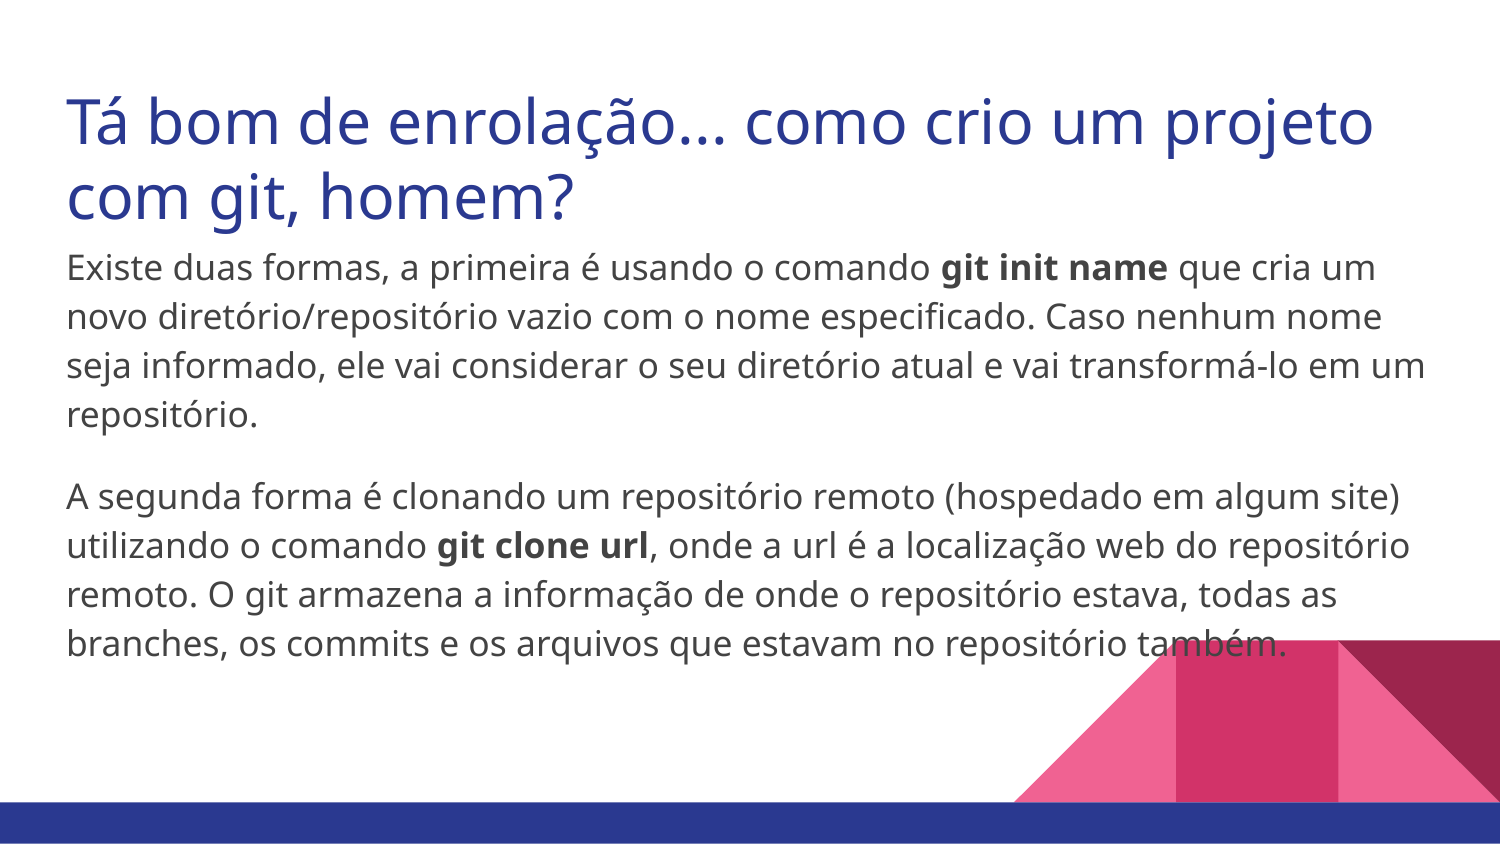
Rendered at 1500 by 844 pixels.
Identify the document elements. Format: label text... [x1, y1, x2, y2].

title Tá bom de enrolação... como crio um projeto com git, homem? [51, 67, 1449, 167]
list Existe duas formas, a primeira é usando o comando git init name que cria um novo diretório/repositório vazio com o nome especificado. Caso nenhum nome seja informado, ele vai considerar o seu diretório atual e vai transformá-lo em um repositório. A segunda forma é clonando um repositório remoto (hospedado em algum site) utilizando o comando git clone url, onde a url é a localização web do repositório remoto. O git armazena a informação de onde o repositório estava, todas as branches, os commits e os arquivos que estavam no repositório também. [51, 167, 1449, 696]
